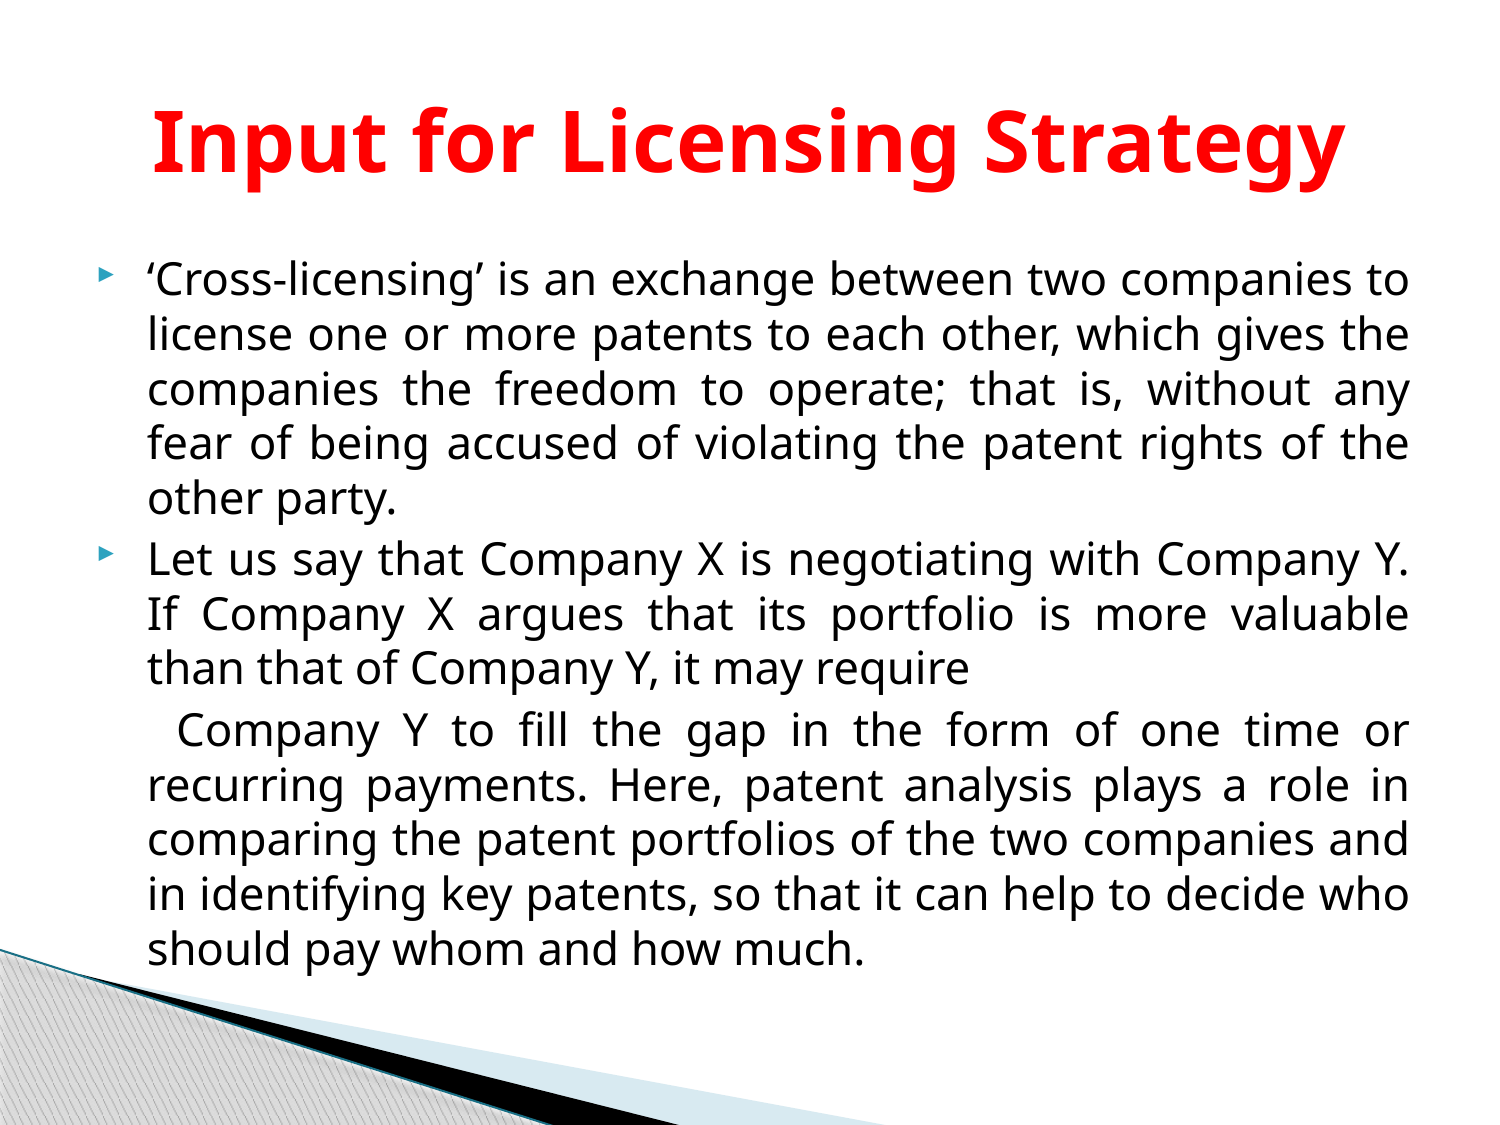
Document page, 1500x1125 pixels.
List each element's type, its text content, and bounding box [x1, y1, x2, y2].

title Input for Licensing Strategy [75, 45, 1425, 233]
list ‘Cross-licensing’ is an exchange between two companies to license one or more patents to each other, which gives the companies the freedom to operate; that is, without any fear of being accused of violating the patent rights of the other party. Let us say that Company X is negotiating with Company Y. If Company X argues that its portfolio is more valuable than that of Company Y, it may require Company Y to fill the gap in the form of one time or recurring payments. Here, patent analysis plays a role in comparing the patent portfolios of the two companies and in identifying key patents, so that it can help to decide who should pay whom and how much. [75, 243, 1425, 986]
